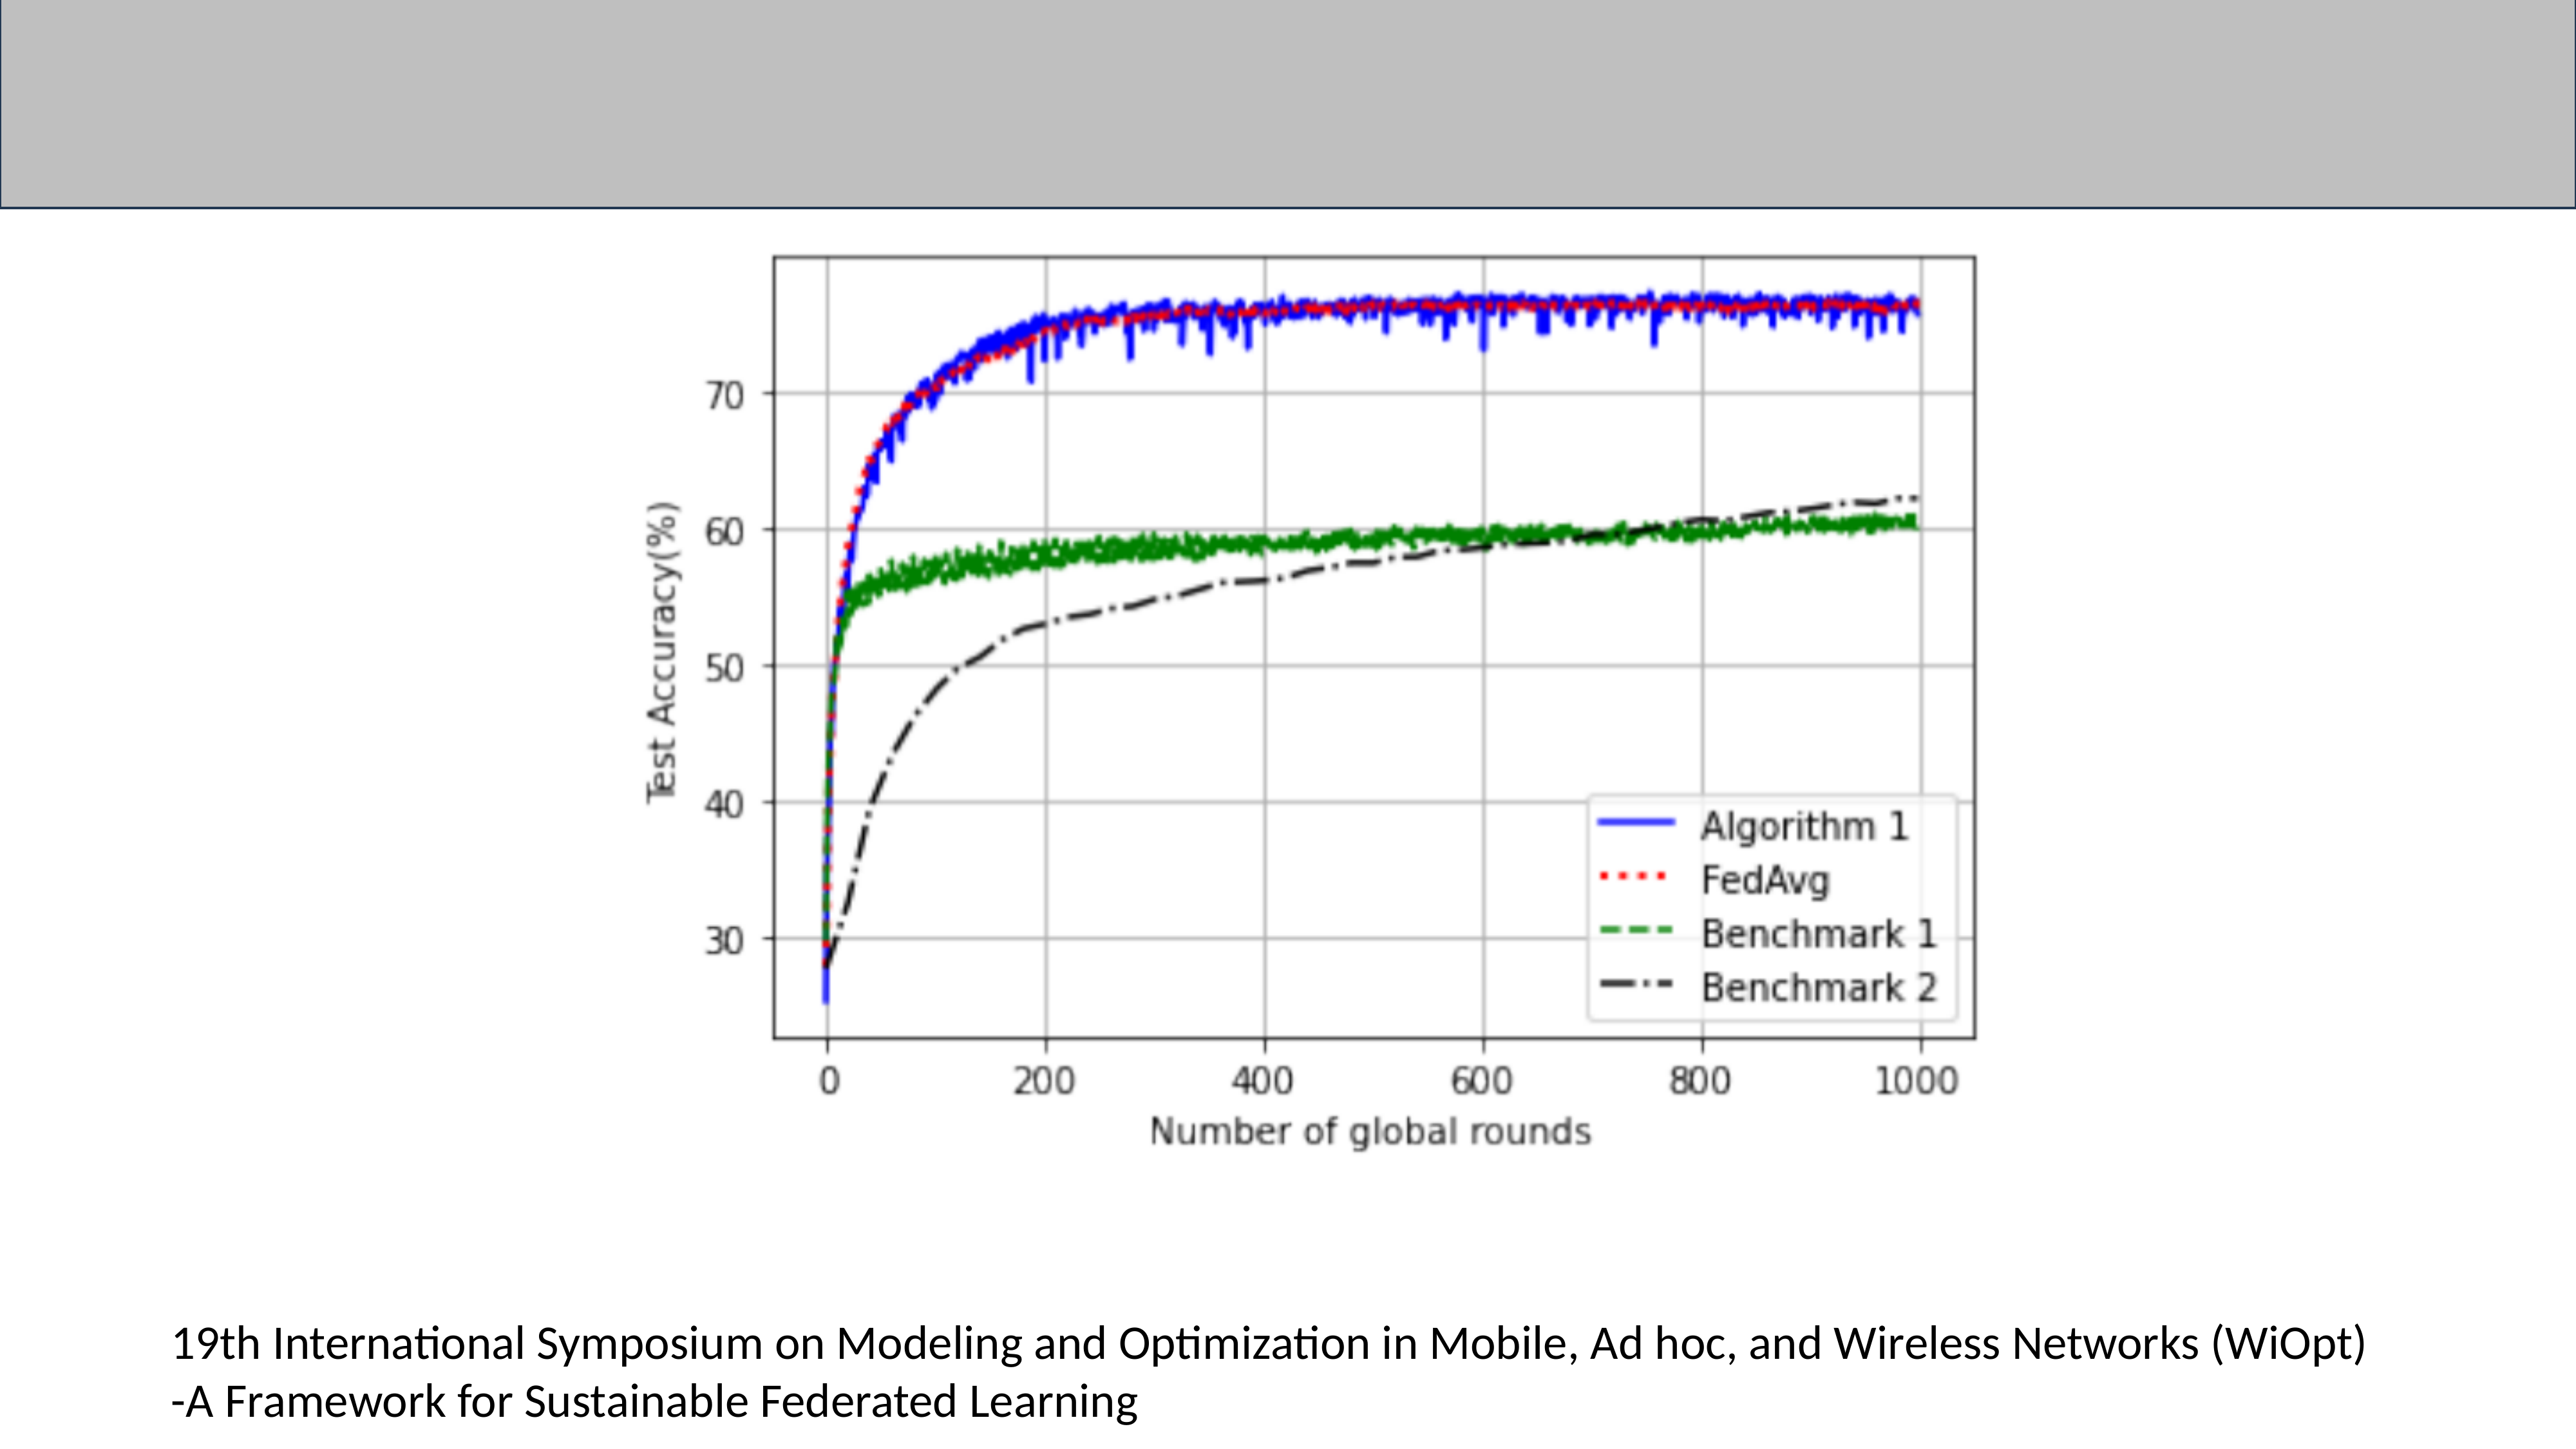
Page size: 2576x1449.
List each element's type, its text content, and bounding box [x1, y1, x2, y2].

text_box [0, 0, 2576, 209]
picture [533, 137, 2073, 1165]
text_box 19th International Symposium on Modeling and Optimization in Mobile, Ad hoc, and Wireless Networks (WiOpt) -A Framework for Sustainable Federated Learning [162, 1306, 2537, 1432]
